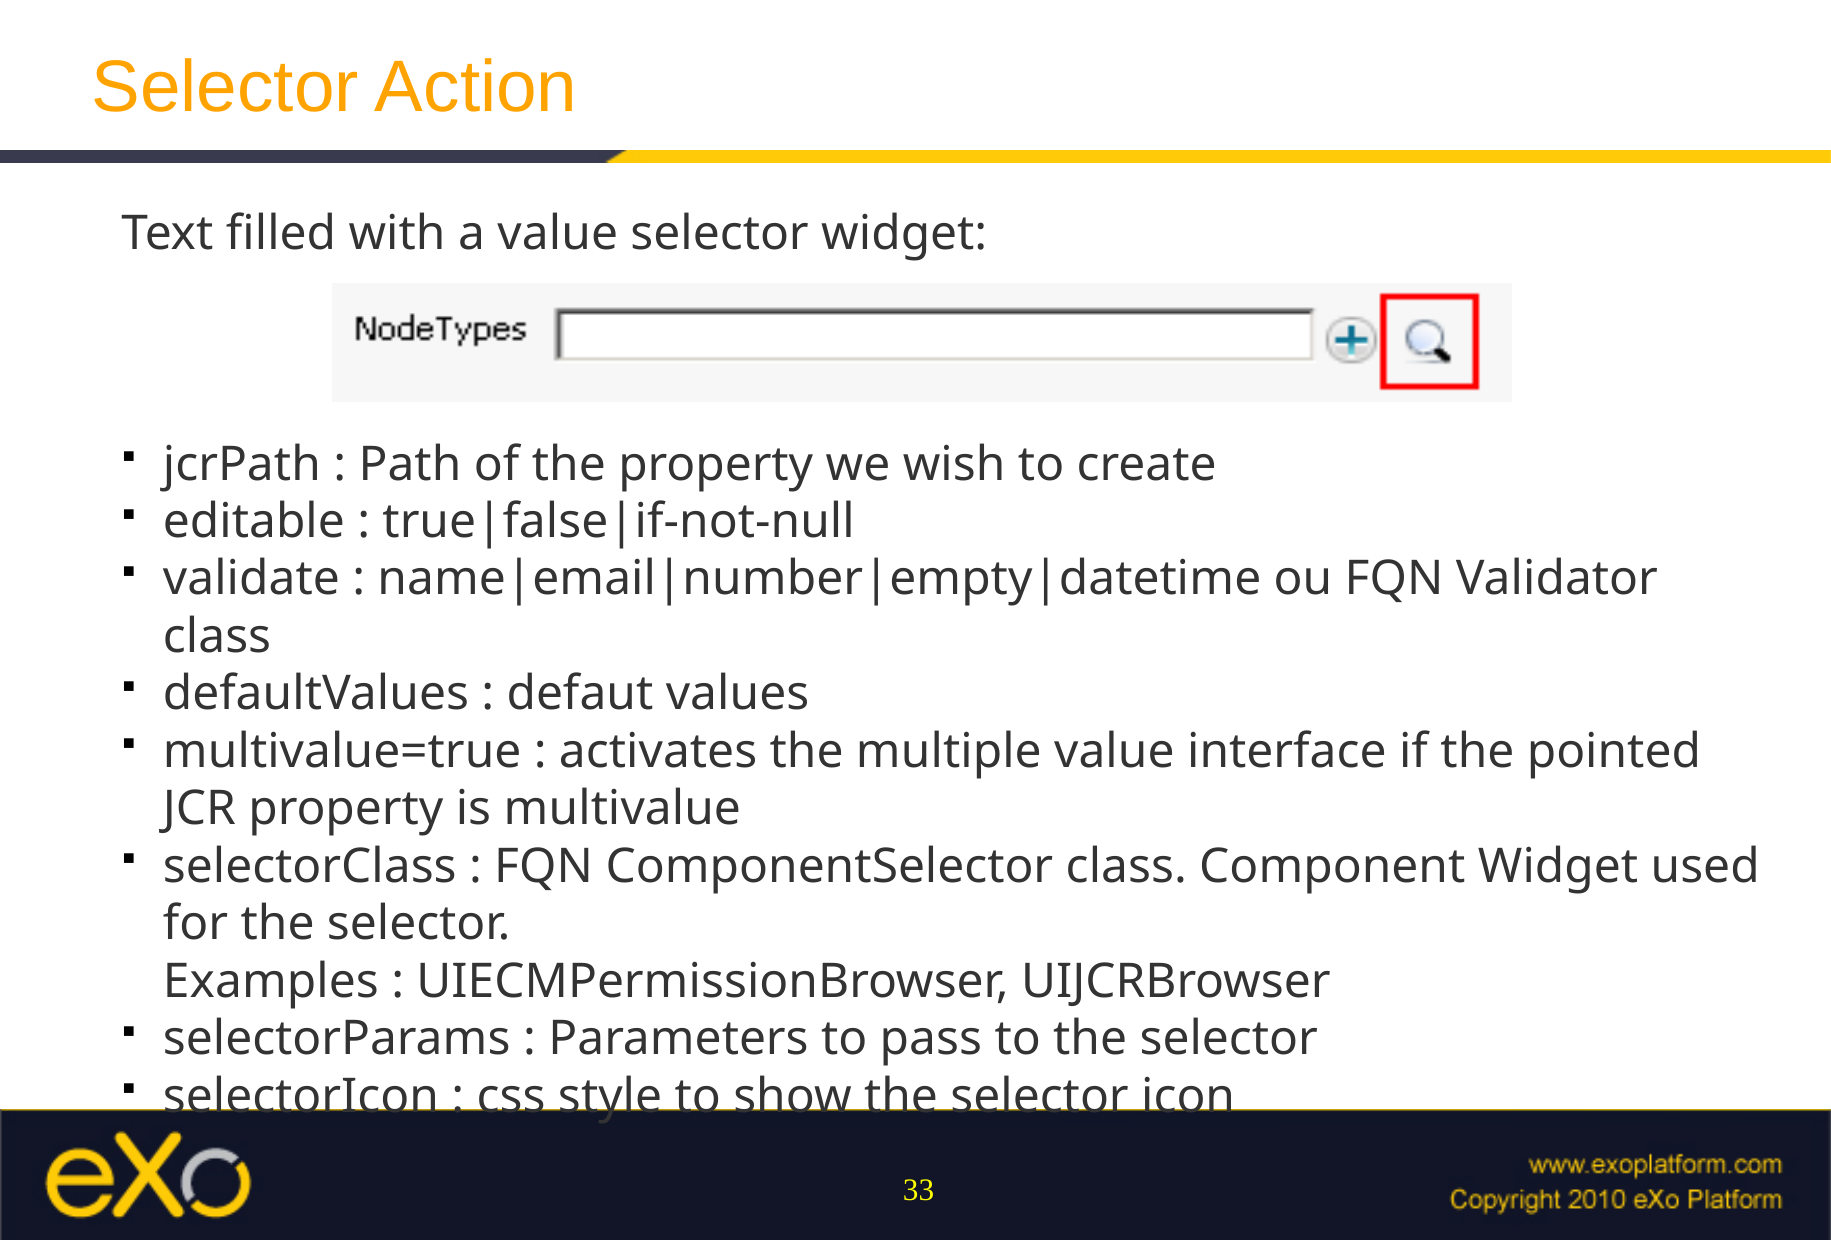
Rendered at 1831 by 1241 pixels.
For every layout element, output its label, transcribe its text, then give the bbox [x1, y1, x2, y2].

picture [331, 283, 1513, 403]
picture [0, 149, 1831, 163]
picture [0, 1108, 1831, 1241]
title Selector Action [91, 43, 1738, 143]
text_box Text filled with a value selector widget: jcrPath : Path of the property we wish to create editable : true|false|if-not-null validate : name|email|number|empty|datetime ou FQN Validator class defaultValues : defaut values multivalue=true : activates the multiple value interface if the pointed JCR property is multivalue selectorClass : FQN ComponentSelector class. Component Widget used for the selector. Examples : UIECMPermissionBrowser, UIJCRBrowser selectorParams : Parameters to pass to the selector selectorIcon : css style to show the selector icon [120, 202, 1770, 1028]
